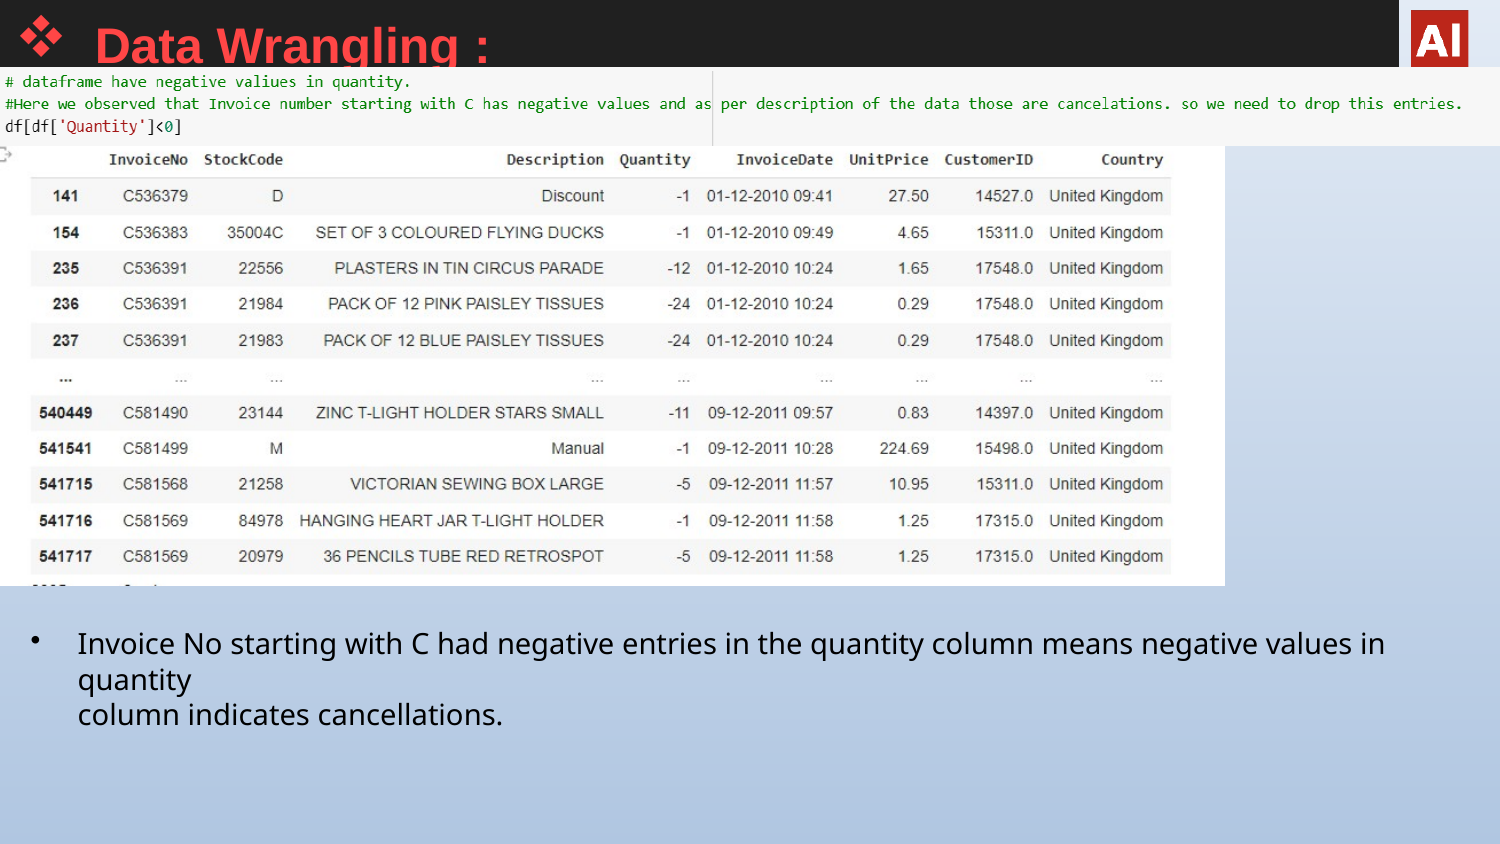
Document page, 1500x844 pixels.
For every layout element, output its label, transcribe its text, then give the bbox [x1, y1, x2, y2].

text_box Invoice No starting with C had negative entries in the quantity column means negative values in quantity column indicates cancellations. [28, 623, 1418, 731]
text_box Data Wrangling : [12, 11, 494, 66]
picture [0, 10, 1500, 586]
